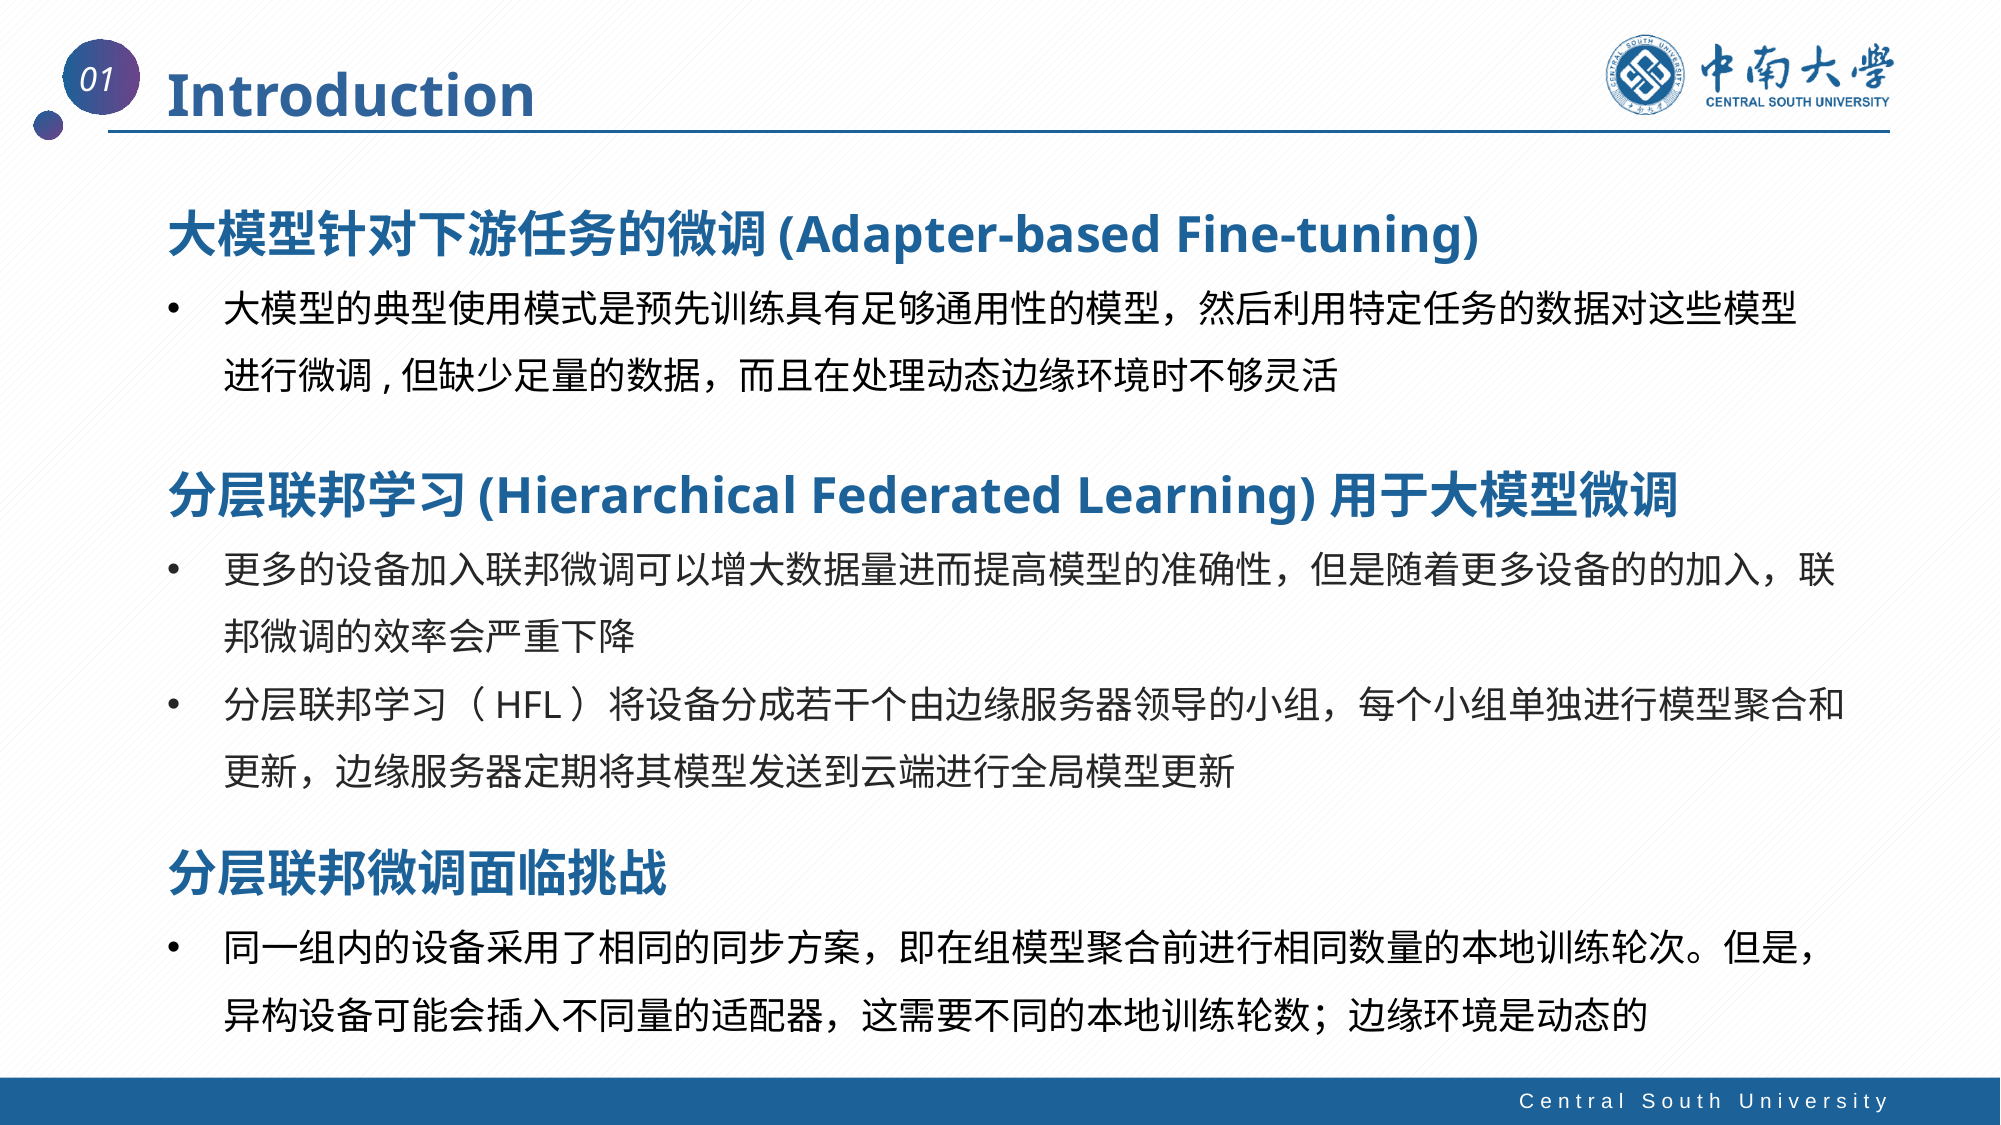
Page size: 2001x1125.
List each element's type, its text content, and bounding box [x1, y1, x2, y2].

text_box [0, 1077, 2000, 1125]
text_box 分层联邦微调面临挑战 同一组内的设备采用了相同的同步方案，即在组模型聚合前进行相同数量的本地训练轮次。但是，异构设备可能会插入不同量的适配器，这需要不同的本地训练轮数；边缘环境是动态的 [152, 804, 1869, 1044]
text_box Central South University [1504, 1080, 1902, 1120]
picture [1595, 28, 1907, 121]
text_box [33, 38, 153, 140]
text_box 大模型针对下游任务的微调(Adapter-based Fine-tuning) 大模型的典型使用模式是预先训练具有足够通用性的模型，然后利用特定任务的数据对这些模型进行微调,但缺少足量的数据，而且在处理动态边缘环境时不够灵活 [152, 164, 1842, 405]
text_box Introduction [152, 15, 1011, 128]
text_box 分层联邦学习(Hierarchical Federated Learning)用于大模型微调 更多的设备加入联邦微调可以增大数据量进而提高模型的准确性，但是随着更多设备的的加入，联邦微调的效率会严重下降 分层联邦学习（HFL）将设备分成若干个由边缘服务器领导的小组，每个小组单独进行模型聚合和更新，边缘服务器定期将其模型发送到云端进行全局模型更新 [152, 425, 1868, 801]
